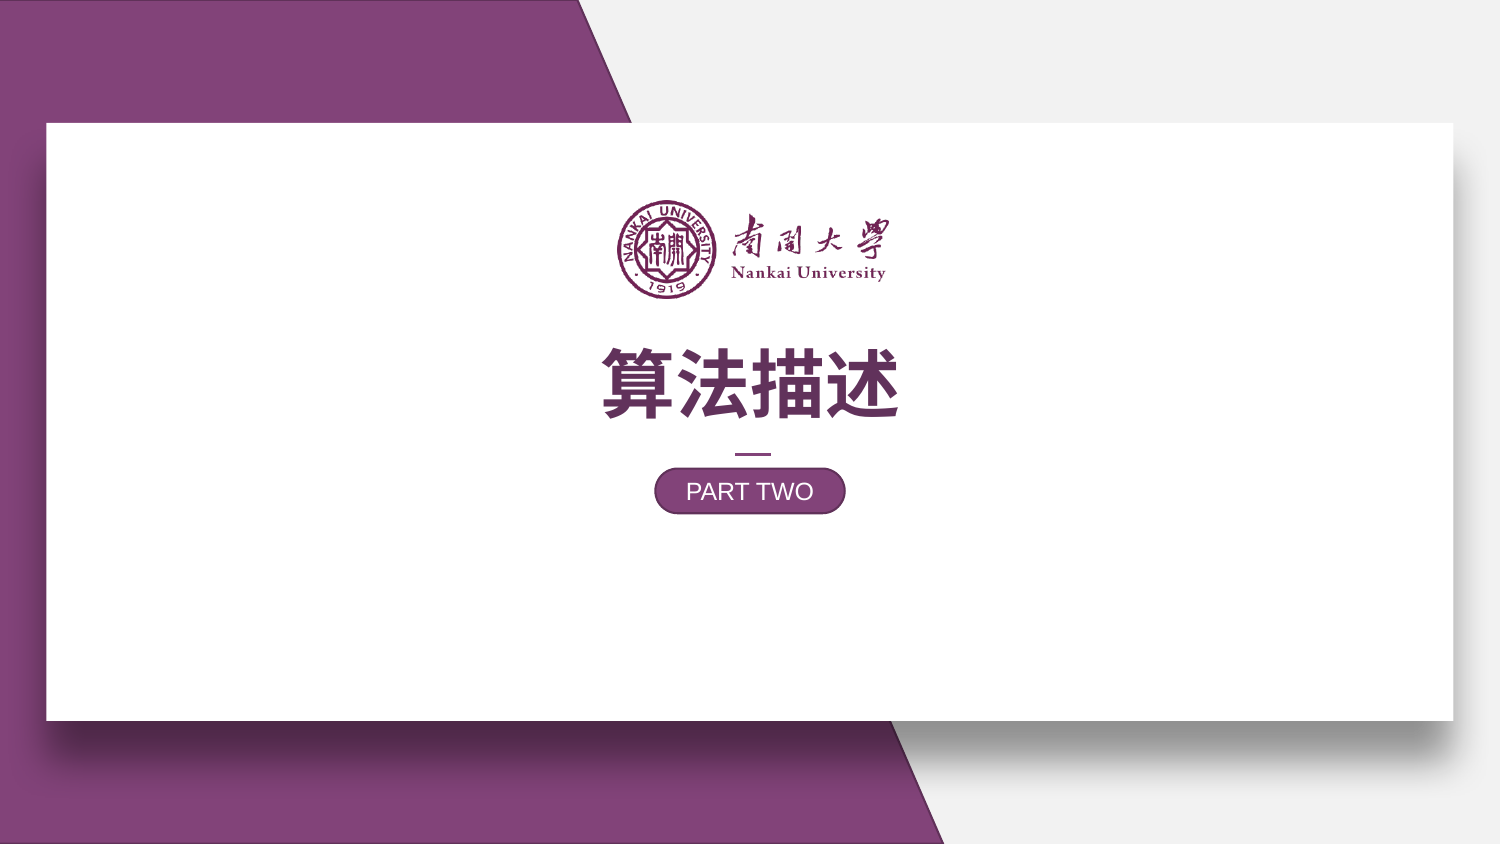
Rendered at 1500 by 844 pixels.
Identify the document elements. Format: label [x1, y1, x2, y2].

text_box [45, 122, 1454, 722]
text_box [583, 330, 917, 514]
text_box [0, 0, 945, 844]
picture [617, 200, 889, 299]
